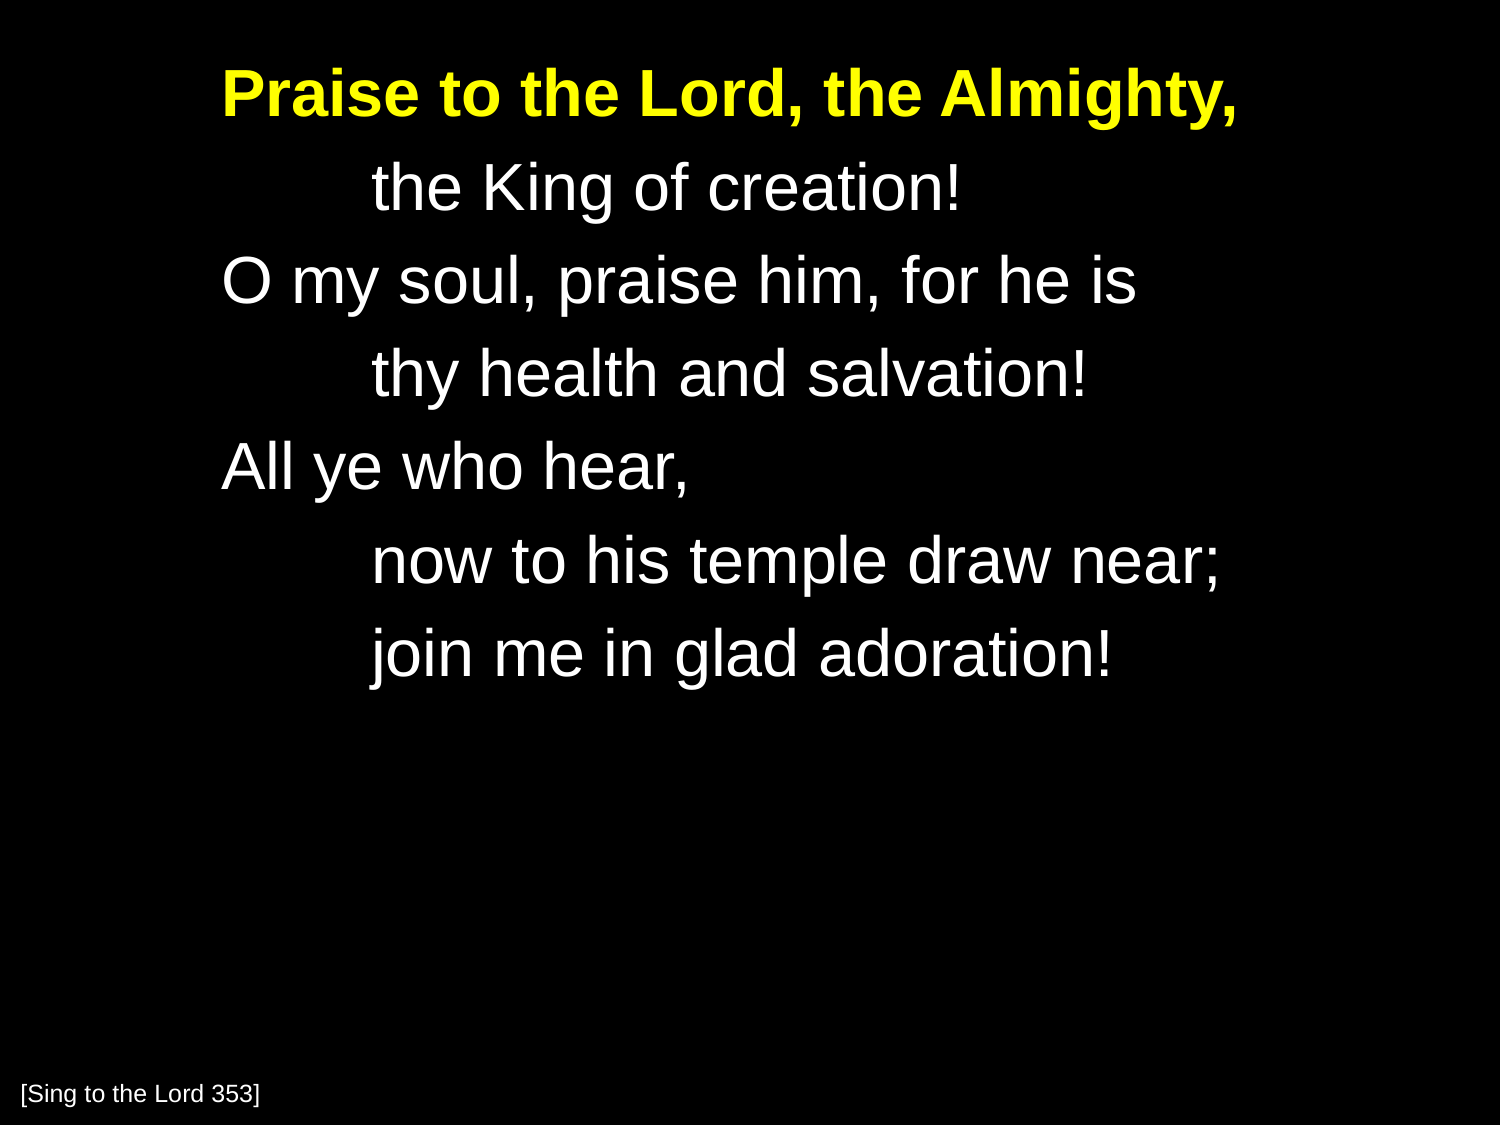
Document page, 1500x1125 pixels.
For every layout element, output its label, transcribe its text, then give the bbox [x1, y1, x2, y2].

list Praise to the Lord, the Almighty, the King of creation! O my soul, praise him, for he is thy health and salvation! All ye who hear, now to his temple draw near; join me in glad adoration! [0, 42, 1500, 1047]
text_box [Sing to the Lord 353] [5, 1070, 526, 1115]
